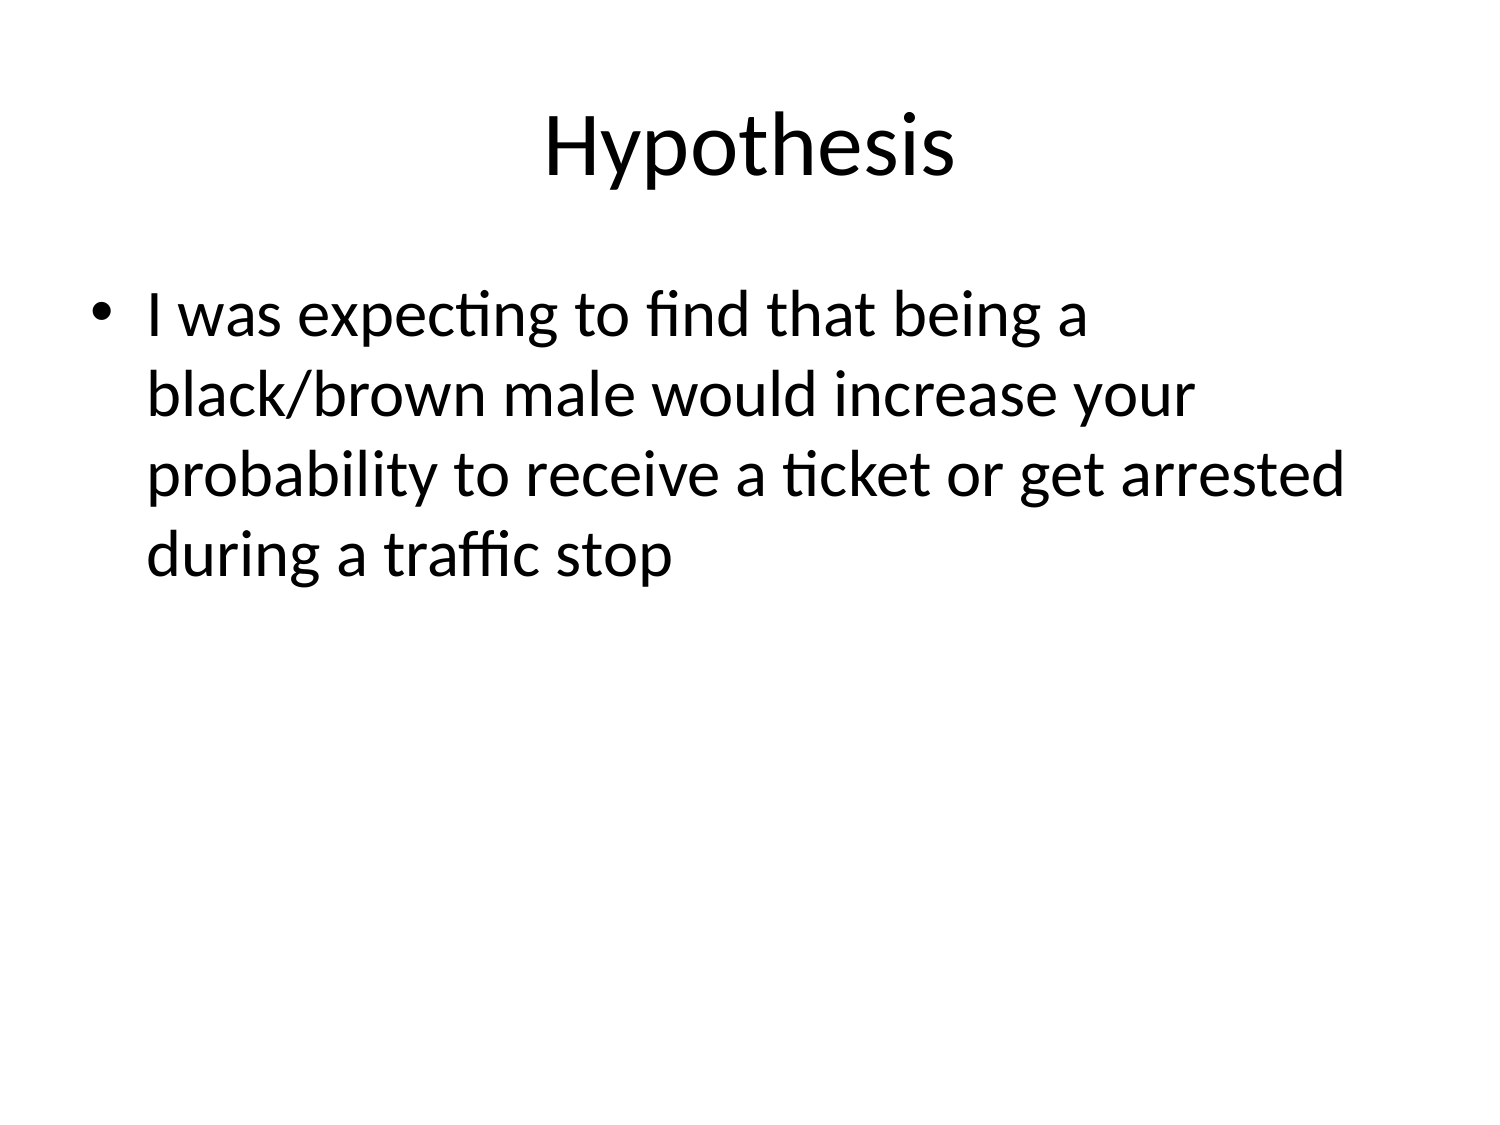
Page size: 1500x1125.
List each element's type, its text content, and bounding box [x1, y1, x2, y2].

title Hypothesis [75, 45, 1425, 233]
list I was expecting to find that being a black/brown male would increase your probability to receive a ticket or get arrested during a traffic stop [75, 262, 1425, 1005]
